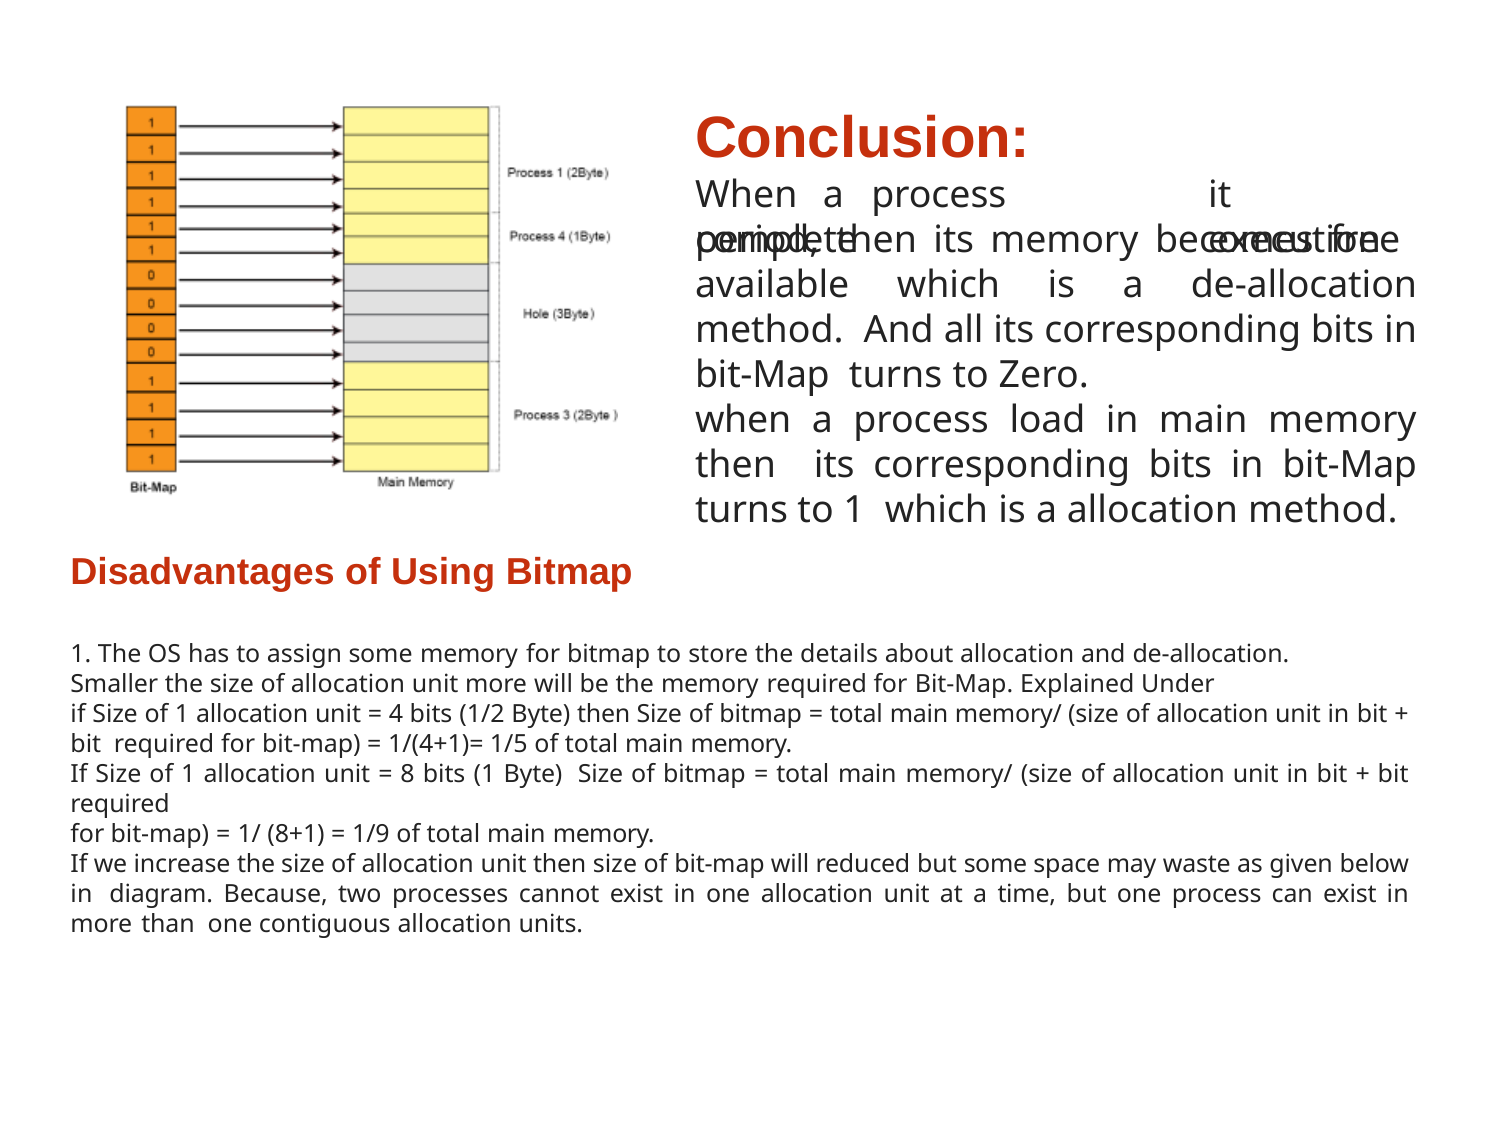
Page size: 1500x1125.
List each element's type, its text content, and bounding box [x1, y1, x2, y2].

text_box it execution [1206, 168, 1418, 213]
title Conclusion: [692, 97, 1035, 168]
text_box 1. The OS has to assign some memory for bitmap to store the details about allocation and de-allocation. Smaller the size of allocation unit more will be the memory required for Bit-Map. Explained Under if Size of 1 allocation unit = 4 bits (1/2 Byte) then Size of bitmap = total main memory/ (size of allocation unit in bit + bit required for bit-map) = 1/(4+1)= 1/5 of total main memory. If Size of 1 allocation unit = 8 bits (1 Byte) Size of bitmap = total main memory/ (size of allocation unit in bit + bit required for bit-map) = 1/ (8+1) = 1/9 of total main memory. If we increase the size of allocation unit then size of bit-map will reduced but some space may waste as given below in diagram. Because, two processes cannot exist in one allocation unit at a time, but one process can exist in more than one contiguous allocation units. [68, 635, 1410, 937]
text_box When a process complete [692, 168, 1183, 213]
picture [125, 105, 618, 496]
text_box period, then its memory becomes free available which is a de-allocation method. And all its corresponding bits in bit-Map turns to Zero. when a process load in main memory then its corresponding bits in bit-Map turns to 1 which is a allocation method. Disadvantages of Using Bitmap [68, 213, 1418, 592]
